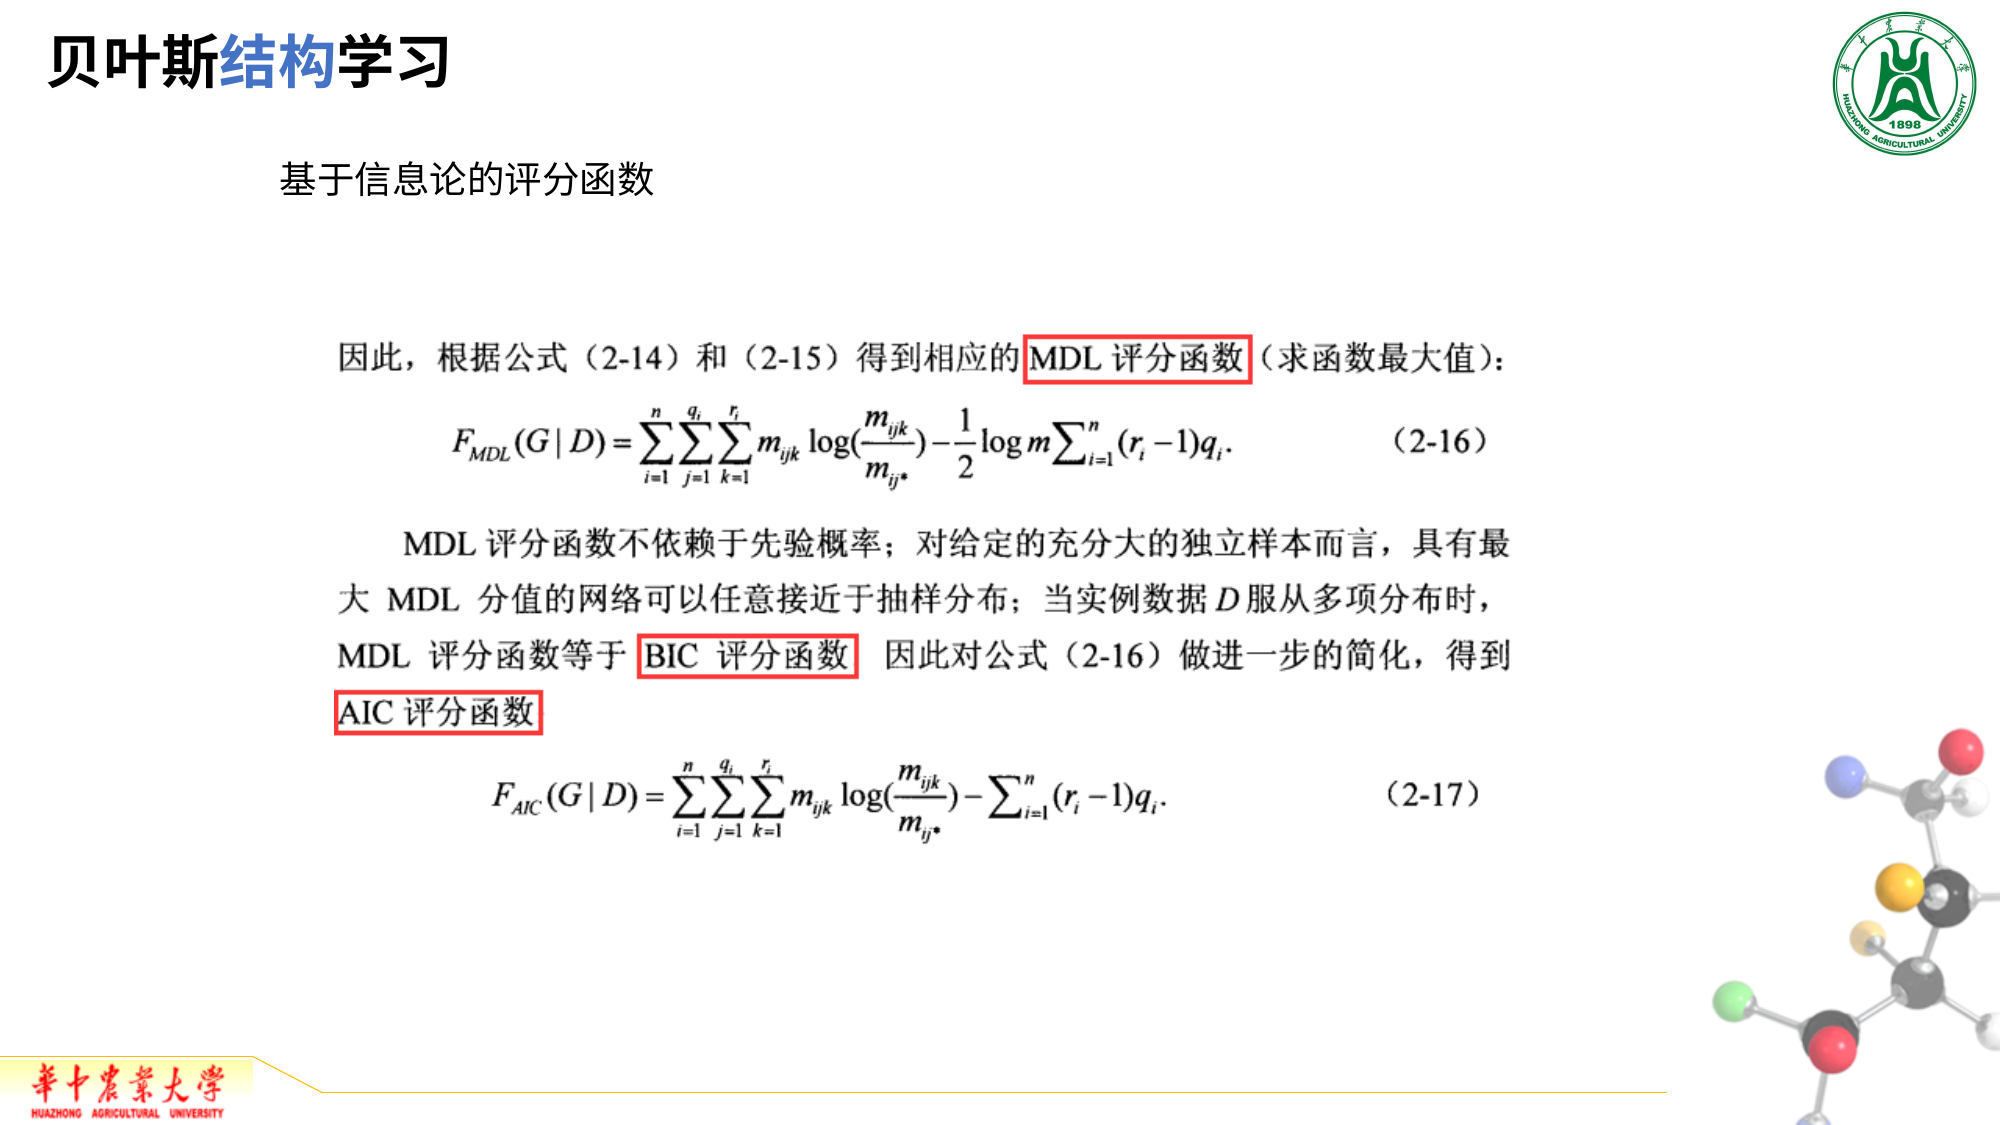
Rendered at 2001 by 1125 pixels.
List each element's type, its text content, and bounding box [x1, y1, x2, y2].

text_box 基于信息论的评分函数 [265, 148, 1266, 209]
text_box 贝叶斯结构学习 [30, 18, 984, 103]
picture [1831, 11, 1977, 156]
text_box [0, 1056, 1667, 1125]
picture [1667, 687, 2000, 1125]
picture [334, 330, 1514, 850]
